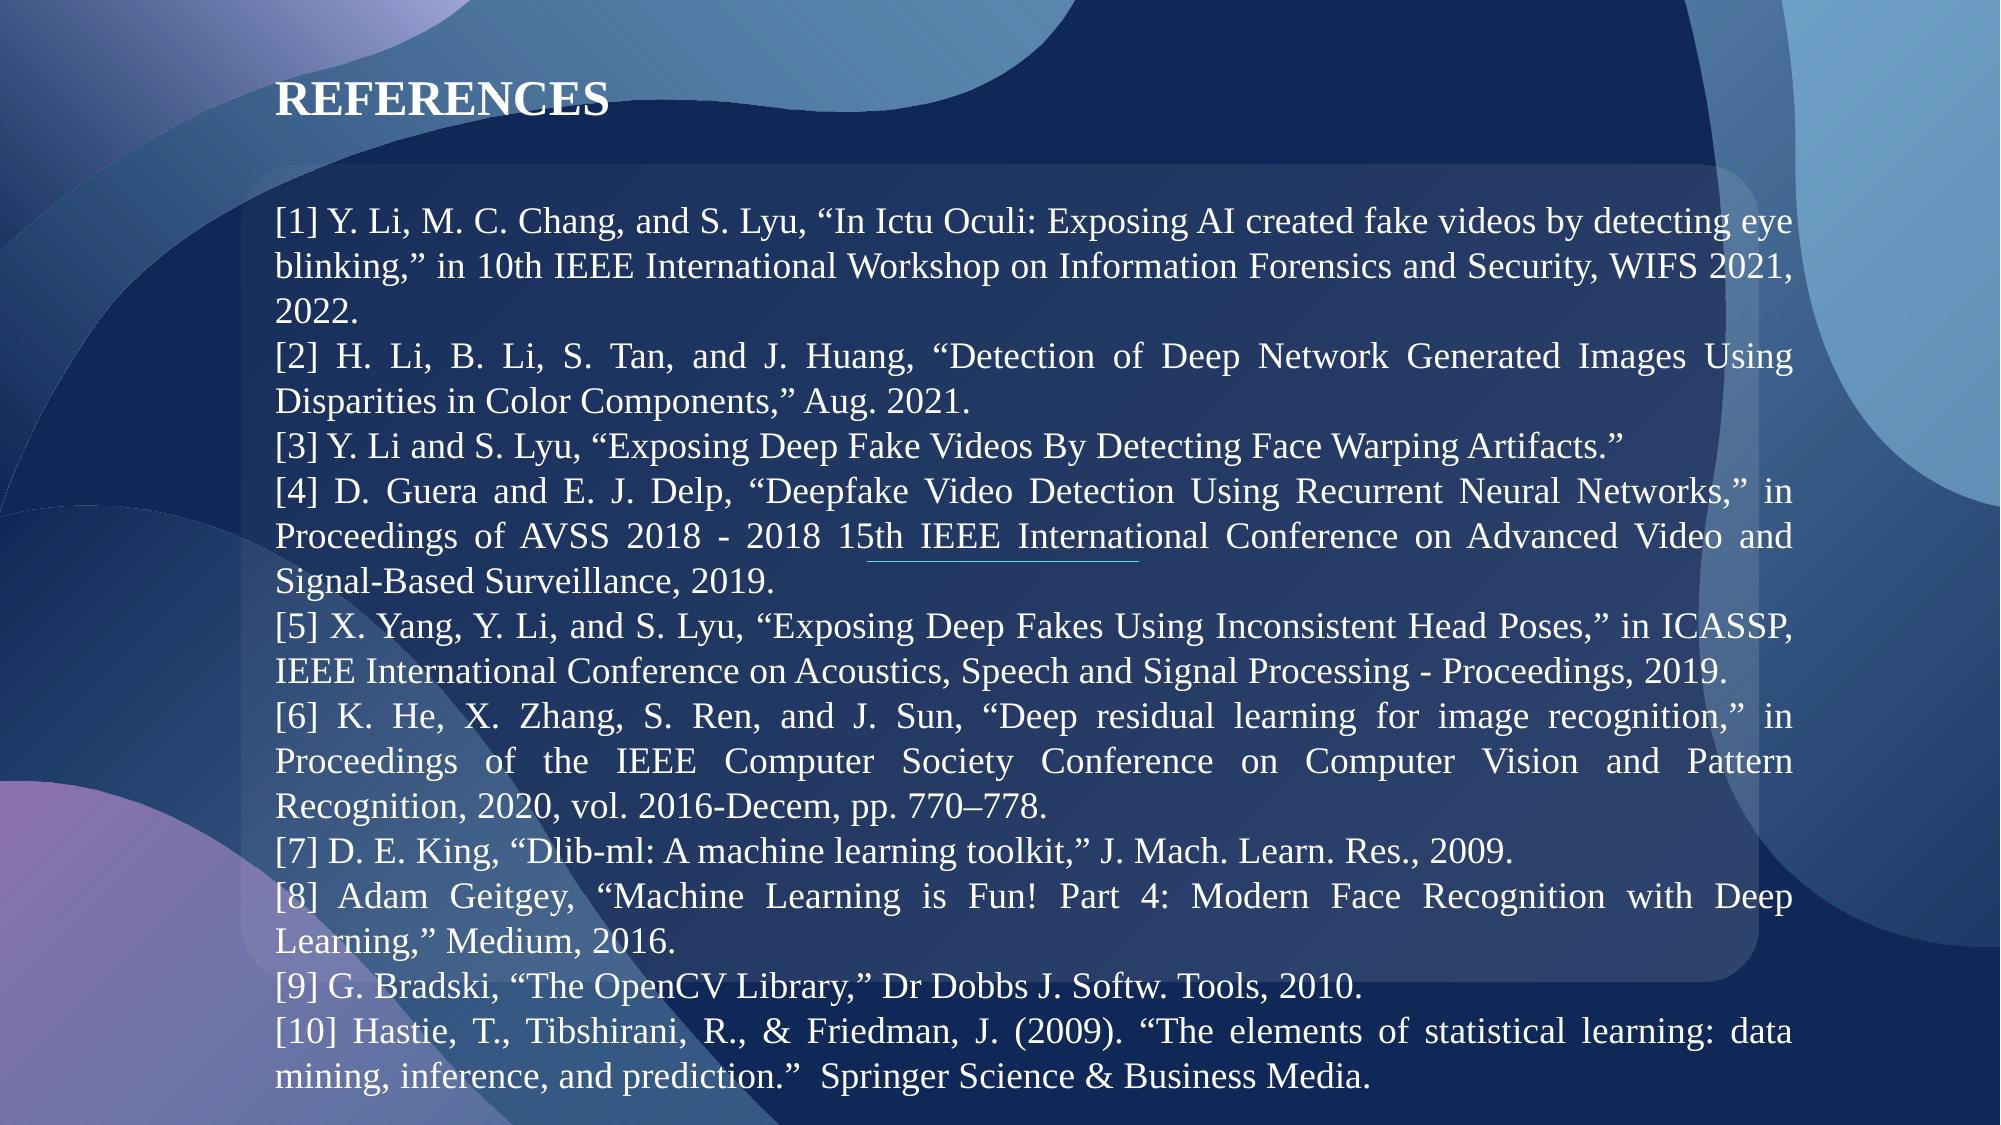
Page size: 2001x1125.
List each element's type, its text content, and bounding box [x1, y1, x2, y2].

text_box [1] Y. Li, M. C. Chang, and S. Lyu, “In Ictu Oculi: Exposing AI created fake videos by detecting eye blinking,” in 10th IEEE International Workshop on Information Forensics and Security, WIFS 2021, 2022. [2] H. Li, B. Li, S. Tan, and J. Huang, “Detection of Deep Network Generated Images Using Disparities in Color Components,” Aug. 2021. [3] Y. Li and S. Lyu, “Exposing Deep Fake Videos By Detecting Face Warping Artifacts.” [4] D. Guera and E. J. Delp, “Deepfake Video Detection Using Recurrent Neural Networks,” in Proceedings of AVSS 2018 - 2018 15th IEEE International Conference on Advanced Video and Signal-Based Surveillance, 2019. [5] X. Yang, Y. Li, and S. Lyu, “Exposing Deep Fakes Using Inconsistent Head Poses,” in ICASSP, IEEE International Conference on Acoustics, Speech and Signal Processing - Proceedings, 2019. [6] K. He, X. Zhang, S. Ren, and J. Sun, “Deep residual learning for image recognition,” in Proceedings of the IEEE Computer Society Conference on Computer Vision and Pattern Recognition, 2020, vol. 2016-Decem, pp. 770–778. [7] D. E. King, “Dlib-ml: A machine learning toolkit,” J. Mach. Learn. Res., 2009. [8] Adam Geitgey, “Machine Learning is Fun! Part 4: Modern Face Recognition with Deep Learning,” Medium, 2016. [9] G. Bradski, “The OpenCV Library,” Dr Dobbs J. Softw. Tools, 2010. [10] Hastie, T., Tibshirani, R., & Friedman, J. (2009). “The elements of statistical learning: data mining, inference, and prediction.” Springer Science & Business Media. [260, 188, 1810, 1125]
text_box REFERENCES [260, 57, 865, 133]
